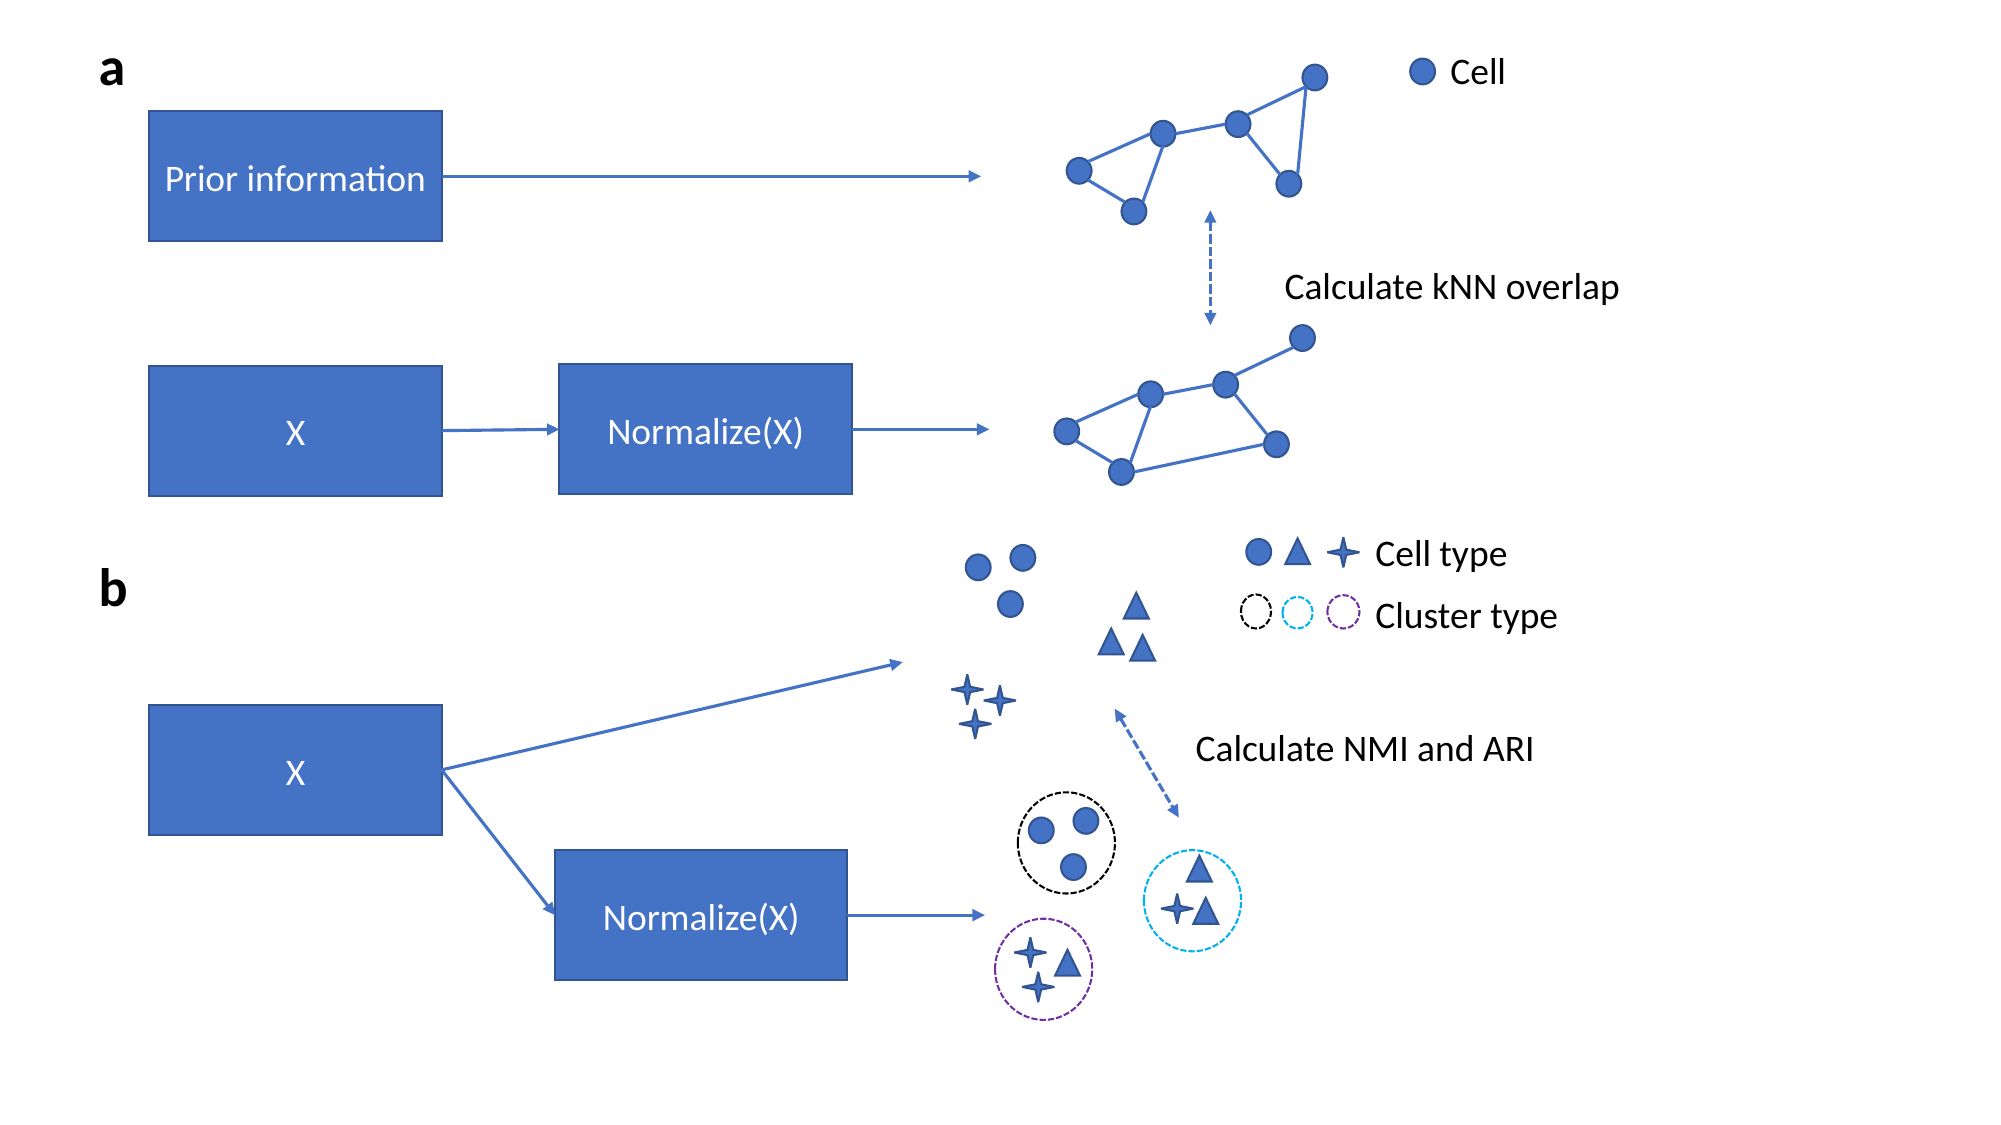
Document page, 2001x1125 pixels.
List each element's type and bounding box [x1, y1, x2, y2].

text_box [83, 24, 1638, 1020]
